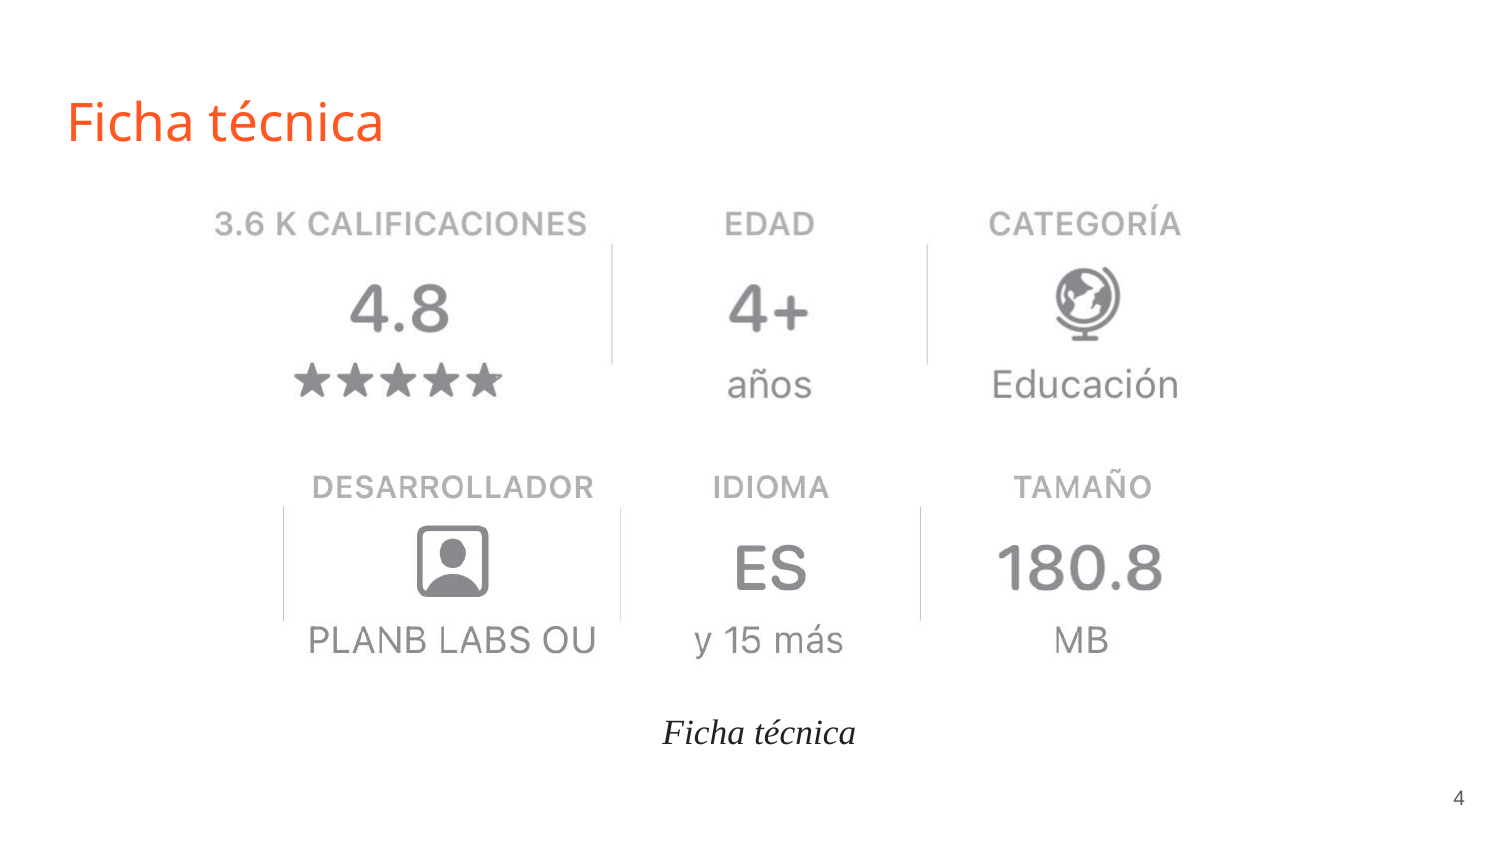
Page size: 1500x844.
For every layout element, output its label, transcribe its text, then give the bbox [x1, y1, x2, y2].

text_box Ficha técnica [647, 702, 886, 768]
picture [198, 183, 1229, 695]
slide_number ‹#› [1389, 764, 1480, 830]
title Ficha técnica [51, 72, 1449, 167]
